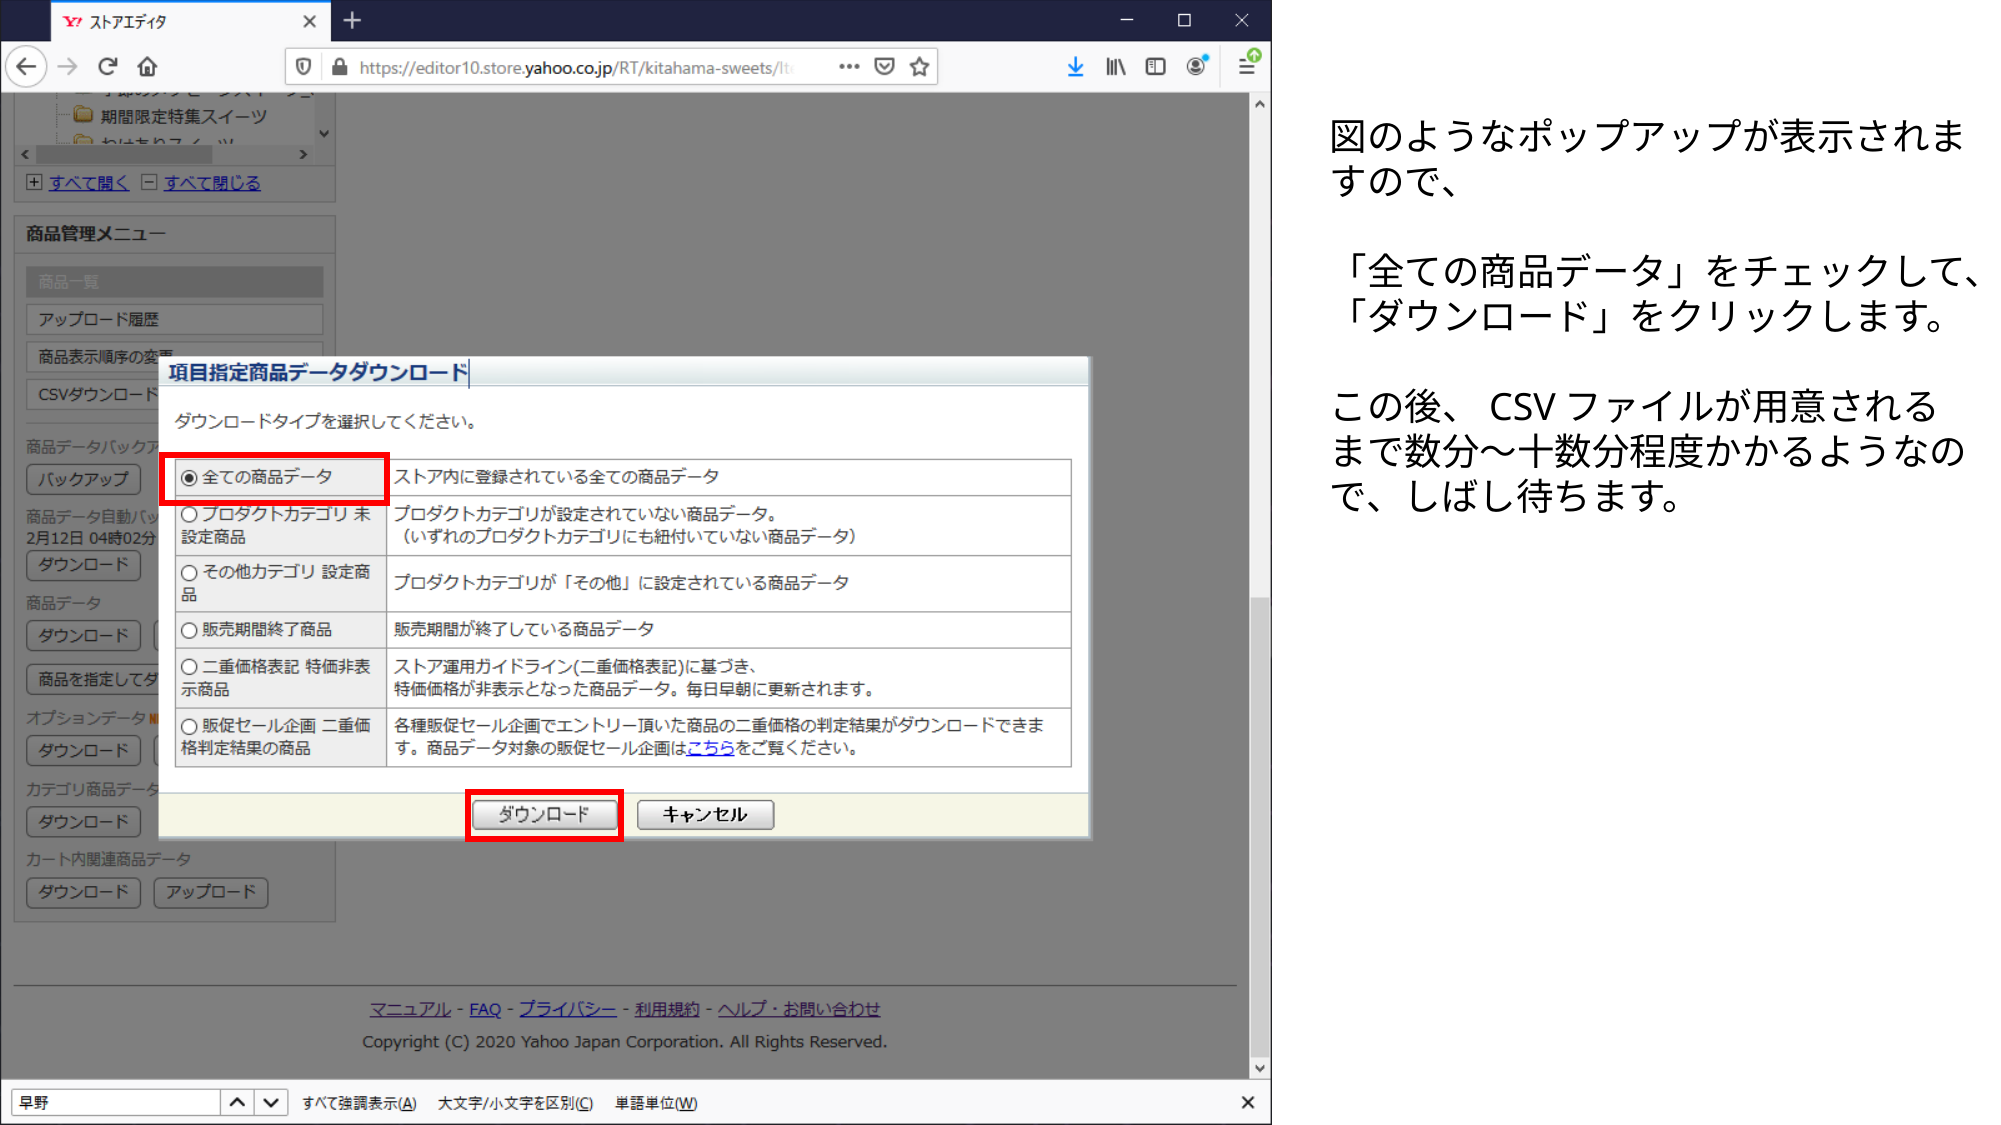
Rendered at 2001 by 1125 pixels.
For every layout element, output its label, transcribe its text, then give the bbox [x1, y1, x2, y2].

text_box 図のようなポップアップが表示されますので、 「全ての商品データ」をチェックして、 「ダウンロード」をクリックします。 この後、CSVファイルが用意されるまで数分～十数分程度かかるようなので、しばし待ちます。 [1315, 105, 1983, 526]
picture [0, 0, 1272, 1125]
